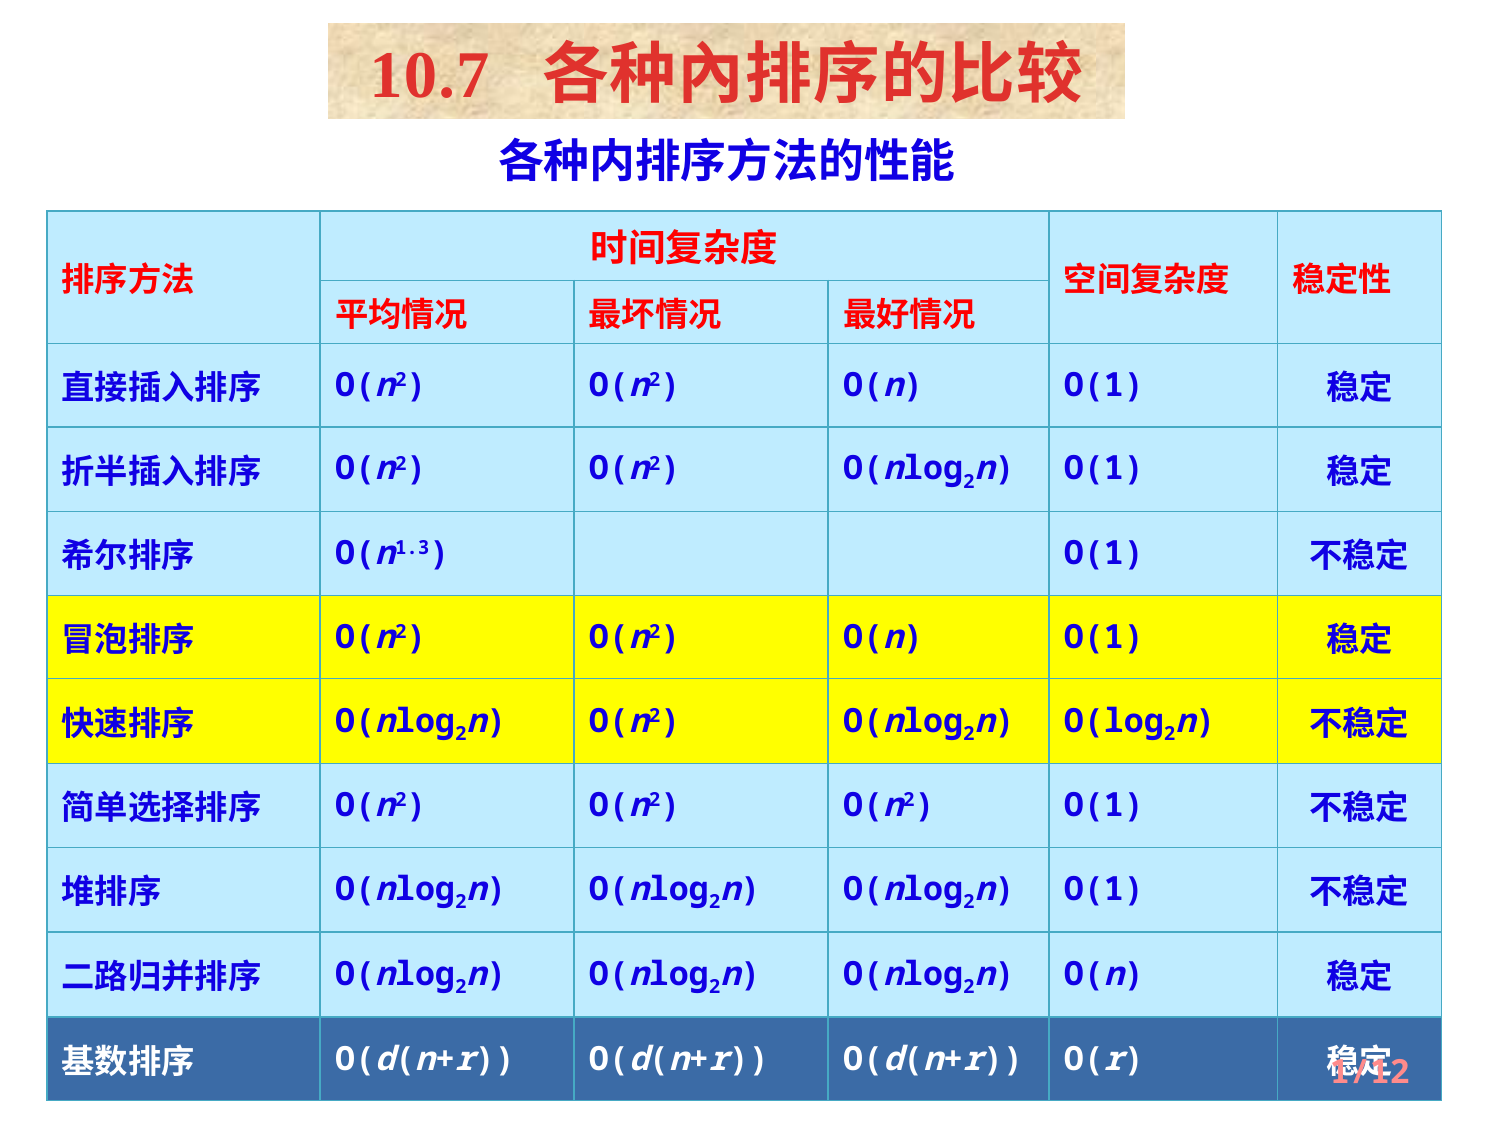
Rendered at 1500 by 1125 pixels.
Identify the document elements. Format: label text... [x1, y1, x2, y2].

table_cell 二路归并排序 [48, 933, 319, 1016]
table_cell O(n) [829, 344, 1048, 426]
table_cell 稳定 [1278, 1018, 1441, 1100]
table_cell 不稳定 [1278, 512, 1441, 595]
table_cell 稳定 [1278, 933, 1441, 1016]
table_cell O(n2) [575, 764, 827, 847]
text_box 10.7 各种內排序的比较 [328, 23, 1125, 119]
table_header 排序方法 [48, 212, 319, 343]
table_cell O(n2) [575, 679, 827, 763]
table_cell O(nlog2n) [829, 933, 1048, 1016]
table_cell O(nlog2n) [321, 933, 573, 1016]
table_cell O(1) [1050, 848, 1277, 931]
table_cell 冒泡排序 [48, 596, 319, 678]
table_cell 稳定 [1278, 344, 1441, 426]
table_cell O(d(n+r)) [829, 1018, 1048, 1100]
table_cell O(n) [1050, 933, 1277, 1016]
table_cell O(1) [1050, 344, 1277, 426]
table_cell O(n2) [575, 428, 827, 511]
table_cell 快速排序 [48, 679, 319, 763]
table_cell O(1) [1050, 596, 1277, 678]
table_cell O(d(n+r)) [575, 1018, 827, 1100]
table_cell 希尔排序 [48, 512, 319, 595]
table_cell 直接插入排序 [48, 344, 319, 426]
table_cell O(nlog2n) [829, 848, 1048, 931]
table_cell O(nlog2n) [575, 848, 827, 931]
table_cell O(1) [1050, 764, 1277, 847]
table_cell 稳定 [1278, 596, 1441, 678]
text_box 各种内排序方法的性能 [336, 124, 1128, 194]
table_cell [829, 512, 1048, 595]
table_cell O(r) [1050, 1018, 1277, 1100]
table_cell O(1) [1050, 512, 1277, 595]
table_cell O(nlog2n) [829, 679, 1048, 763]
table_cell O(nlog2n) [575, 933, 827, 1016]
table_cell O(n2) [321, 764, 573, 847]
table_header 时间复杂度 [321, 212, 1048, 280]
table_cell O(n1.3) [321, 512, 573, 595]
table_cell 堆排序 [48, 848, 319, 931]
table_cell 不稳定 [1278, 679, 1441, 763]
table_cell O(d(n+r)) [321, 1018, 573, 1100]
table_cell O(nlog2n) [321, 679, 573, 763]
slide_number 1/12 [1074, 1042, 1425, 1103]
table_cell [575, 512, 827, 595]
table_cell 平均情况 [321, 281, 573, 343]
table_cell O(nlog2n) [829, 428, 1048, 511]
table_cell O(n2) [321, 428, 573, 511]
table_cell O(log2n) [1050, 679, 1277, 763]
table_cell 稳定 [1278, 428, 1441, 511]
table_cell O(n2) [321, 596, 573, 678]
table_cell O(n) [829, 596, 1048, 678]
table_cell 折半插入排序 [48, 428, 319, 511]
table_cell O(1) [1050, 428, 1277, 511]
table_cell 基数排序 [48, 1018, 319, 1100]
table_header 空间复杂度 [1050, 212, 1277, 343]
table_cell 不稳定 [1278, 764, 1441, 847]
table_cell O(nlog2n) [321, 848, 573, 931]
table_cell O(n2) [575, 596, 827, 678]
table_cell O(n2) [829, 764, 1048, 847]
table_cell O(n2) [321, 344, 573, 426]
table_cell 最坏情况 [575, 281, 827, 343]
table_cell 简单选择排序 [48, 764, 319, 847]
table_header 稳定性 [1278, 212, 1441, 343]
table_cell 最好情况 [829, 281, 1048, 343]
table_cell 不稳定 [1278, 848, 1441, 931]
table_cell O(n2) [575, 344, 827, 426]
